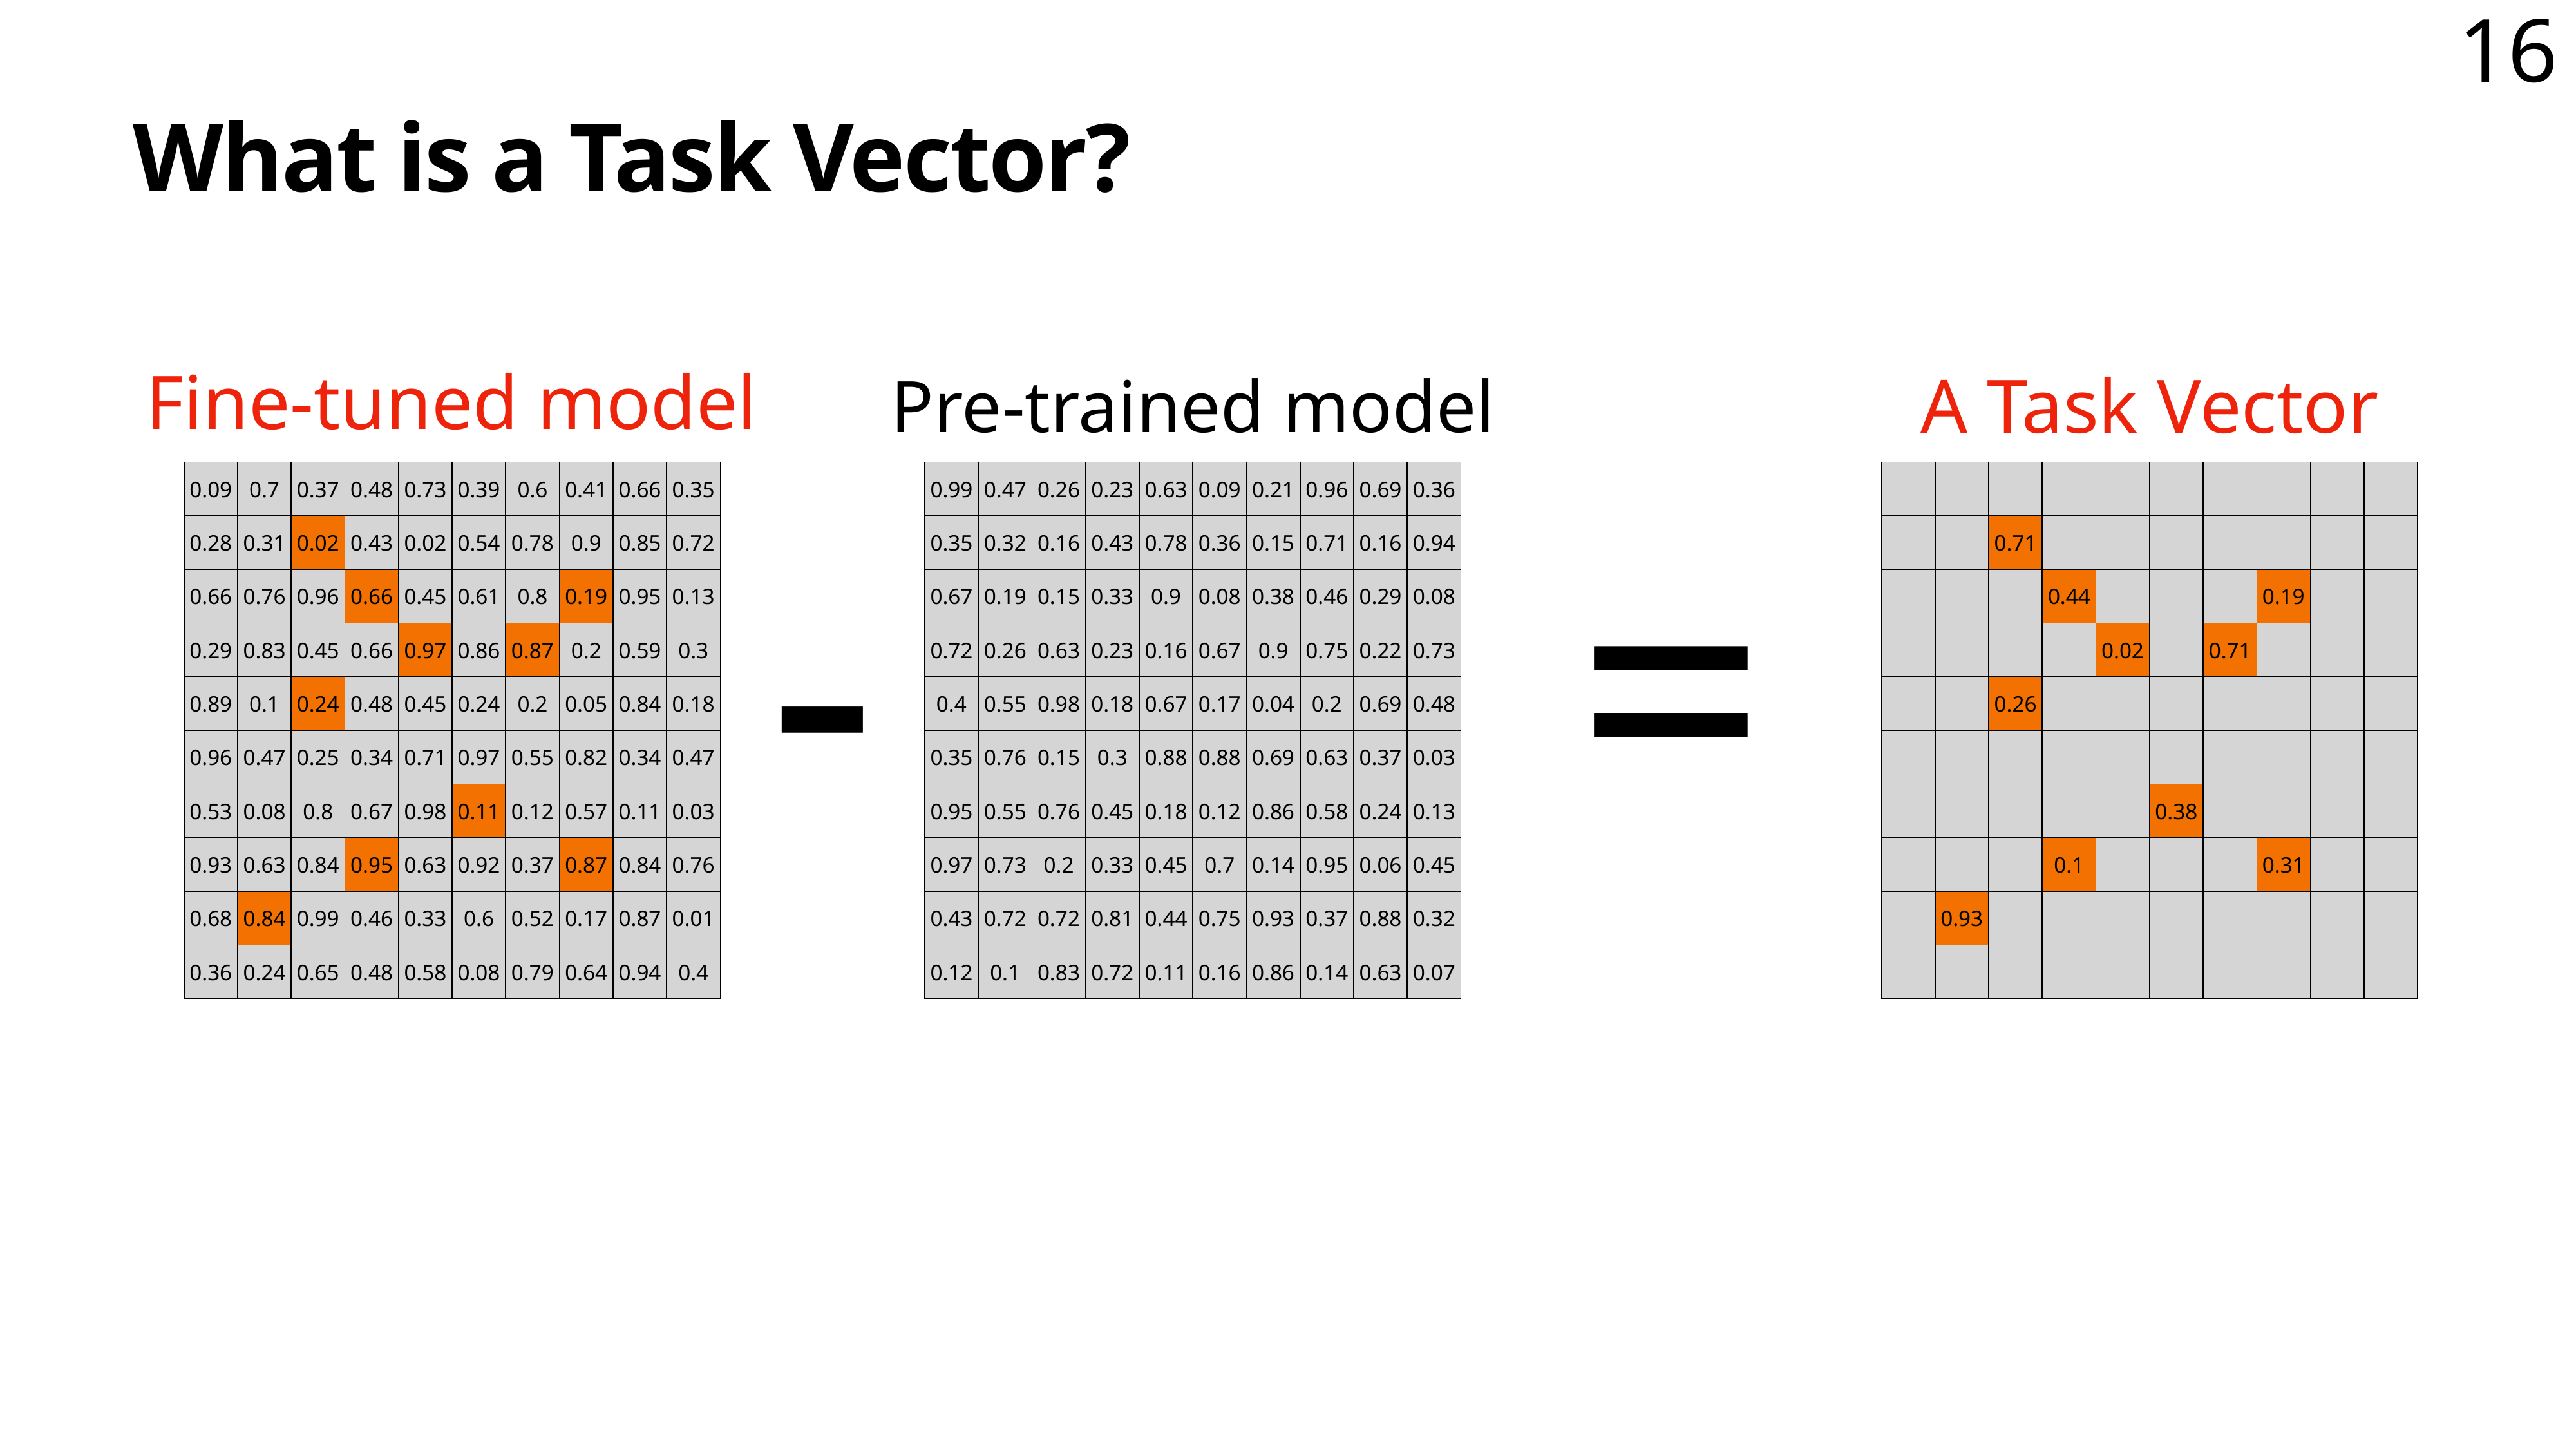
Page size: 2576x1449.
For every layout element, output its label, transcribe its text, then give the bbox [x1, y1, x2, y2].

table_cell 0.87 [614, 892, 666, 945]
table_cell [2150, 623, 2202, 676]
table_cell 0.11 [1140, 945, 1192, 998]
table_cell 0.86 [1247, 945, 1300, 998]
table_cell [2311, 838, 2363, 891]
table_header [2257, 462, 2310, 515]
table_cell 0.36 [1193, 516, 1246, 569]
table_cell 0.53 [185, 784, 237, 837]
table_cell 0.35 [925, 731, 978, 784]
table_cell 0.65 [292, 945, 345, 998]
table_cell 0.94 [614, 945, 666, 998]
table_cell 0.45 [1086, 784, 1139, 837]
table_cell [2043, 892, 2096, 945]
table_cell 0.29 [185, 623, 237, 676]
table_cell [1936, 516, 1988, 569]
table_cell 0.22 [1354, 623, 1406, 676]
table_cell 0.78 [506, 516, 559, 569]
table_cell 0.15 [1032, 570, 1085, 623]
table_cell 0.82 [560, 731, 612, 784]
table_cell 0.67 [1193, 623, 1246, 676]
table_cell [2365, 731, 2417, 784]
table_cell 0.79 [506, 945, 559, 998]
table_cell 0.88 [1140, 731, 1192, 784]
table_cell [2204, 731, 2257, 784]
table_header 0.23 [1086, 462, 1139, 515]
table_cell 0.69 [1354, 677, 1406, 730]
table_cell [1882, 516, 1935, 569]
table_cell 0.6 [453, 892, 505, 945]
table_cell [2311, 623, 2363, 676]
table_cell 0.93 [1247, 892, 1300, 945]
table_cell [2257, 516, 2310, 569]
table_cell 0.19 [560, 570, 612, 623]
table_cell 0.89 [185, 677, 237, 730]
table_cell 0.14 [1301, 945, 1353, 998]
table_cell 0.58 [399, 945, 451, 998]
table_cell [1936, 731, 1988, 784]
table_cell 0.85 [614, 516, 666, 569]
table_cell [2311, 516, 2363, 569]
table_cell [2311, 677, 2363, 730]
table_cell 0.88 [1354, 892, 1406, 945]
table_cell 0.76 [238, 570, 290, 623]
table_cell 0.44 [1140, 892, 1192, 945]
table_cell 0.97 [399, 623, 451, 676]
table_cell [2096, 784, 2149, 837]
table_cell 0.98 [1032, 677, 1085, 730]
table_cell [2096, 838, 2149, 891]
table_cell 0.1 [979, 945, 1032, 998]
table_cell 0.02 [399, 516, 451, 569]
table_cell 0.67 [925, 570, 978, 623]
table_cell 0.95 [1301, 838, 1353, 891]
table_cell [2043, 731, 2096, 784]
table_cell 0.7 [1193, 838, 1246, 891]
table_header 0.35 [667, 462, 720, 515]
table_cell [2150, 677, 2202, 730]
table_cell [1882, 945, 1935, 998]
table_cell 0.05 [560, 677, 612, 730]
table_header 0.39 [453, 462, 505, 515]
table_header [1936, 462, 1988, 515]
table_cell 0.15 [1032, 731, 1085, 784]
table_cell 0.28 [185, 516, 237, 569]
table_cell [1989, 731, 2041, 784]
table_cell 0.33 [1086, 838, 1139, 891]
table_cell 0.26 [1989, 677, 2041, 730]
table_cell 0.57 [560, 784, 612, 837]
table_header [2311, 462, 2363, 515]
table_cell 0.88 [1193, 731, 1246, 784]
table_cell 0.2 [560, 623, 612, 676]
table_cell 0.32 [979, 516, 1032, 569]
table_header 0.6 [506, 462, 559, 515]
table_cell [2365, 623, 2417, 676]
table_cell 0.18 [1086, 677, 1139, 730]
table_cell 0.63 [238, 838, 290, 891]
table_header 0.37 [292, 462, 345, 515]
table_cell 0.72 [1086, 945, 1139, 998]
table_header 0.73 [399, 462, 451, 515]
table_cell [2096, 516, 2149, 569]
table_cell 0.24 [1354, 784, 1406, 837]
table_header 0.63 [1140, 462, 1192, 515]
text_box Pre-trained model [886, 355, 1501, 452]
table_cell [2204, 945, 2257, 998]
table_cell 0.61 [453, 570, 505, 623]
table_cell 0.96 [185, 731, 237, 784]
text_box [2288, 0, 2576, 119]
table_cell [2096, 570, 2149, 623]
table_cell 0.58 [1301, 784, 1353, 837]
table_cell 0.23 [1086, 623, 1139, 676]
table_cell 0.84 [238, 892, 290, 945]
table_cell 0.3 [667, 623, 720, 676]
table_cell [2096, 945, 2149, 998]
table_cell 0.47 [667, 731, 720, 784]
table_cell [2043, 623, 2096, 676]
table_cell 0.35 [925, 516, 978, 569]
table_header 0.09 [185, 462, 237, 515]
table_cell 0.68 [185, 892, 237, 945]
table_cell 0.76 [979, 731, 1032, 784]
table_cell 0.63 [1354, 945, 1406, 998]
table_cell 0.13 [667, 570, 720, 623]
table_cell 0.37 [506, 838, 559, 891]
table_cell [1936, 838, 1988, 891]
table_cell [1882, 892, 1935, 945]
table_cell 0.16 [1140, 623, 1192, 676]
table_cell 0.44 [2043, 570, 2096, 623]
table_cell 0.97 [453, 731, 505, 784]
table_cell 0.83 [1032, 945, 1085, 998]
table_cell 0.84 [292, 838, 345, 891]
table_cell [2257, 623, 2310, 676]
table_cell 0.66 [345, 623, 398, 676]
table_cell 0.16 [1032, 516, 1085, 569]
table_cell [2150, 892, 2202, 945]
table_cell 0.26 [979, 623, 1032, 676]
table_cell 0.71 [1301, 516, 1353, 569]
table_cell [2204, 892, 2257, 945]
table_cell [2365, 838, 2417, 891]
table_cell 0.4 [667, 945, 720, 998]
table_cell 0.47 [238, 731, 290, 784]
table_cell 0.63 [1301, 731, 1353, 784]
table_cell [2311, 784, 2363, 837]
table_cell 0.69 [1247, 731, 1300, 784]
table_cell 0.08 [453, 945, 505, 998]
table_cell [2096, 892, 2149, 945]
table_cell [1882, 784, 1935, 837]
table_cell 0.14 [1247, 838, 1300, 891]
table_cell [1936, 784, 1988, 837]
table_cell 0.84 [614, 677, 666, 730]
table_cell 0.02 [2096, 623, 2149, 676]
table_cell [2311, 892, 2363, 945]
table_cell [2043, 677, 2096, 730]
table_cell 0.12 [1193, 784, 1246, 837]
table_header 0.09 [1193, 462, 1246, 515]
table_cell 0.02 [292, 516, 345, 569]
table_header [2043, 462, 2096, 515]
table_cell 0.75 [1301, 623, 1353, 676]
table_cell 0.48 [345, 677, 398, 730]
table_cell 0.45 [1140, 838, 1192, 891]
table_header 0.36 [1408, 462, 1461, 515]
table_cell 0.84 [614, 838, 666, 891]
table_cell 0.4 [925, 677, 978, 730]
table_cell 0.06 [1354, 838, 1406, 891]
table_cell [2096, 677, 2149, 730]
table_cell [2204, 838, 2257, 891]
table_cell 0.81 [1086, 892, 1139, 945]
table_cell 0.95 [925, 784, 978, 837]
text_box Fine-tuned model [140, 350, 763, 450]
table_cell 0.55 [979, 784, 1032, 837]
table_cell [1989, 838, 2041, 891]
table_header [2150, 462, 2202, 515]
table_header 0.21 [1247, 462, 1300, 515]
table_header [2365, 462, 2417, 515]
table_cell 0.72 [1032, 892, 1085, 945]
table_cell 0.24 [238, 945, 290, 998]
table_cell 0.46 [1301, 570, 1353, 623]
table_cell [2257, 892, 2310, 945]
table_cell [2365, 892, 2417, 945]
table_cell 0.99 [292, 892, 345, 945]
table_cell 0.2 [1301, 677, 1353, 730]
table_cell [2311, 570, 2363, 623]
table_cell 0.66 [345, 570, 398, 623]
table_header 0.7 [238, 462, 290, 515]
table_cell 0.36 [185, 945, 237, 998]
table_cell 0.45 [399, 677, 451, 730]
table_cell 0.94 [1408, 516, 1461, 569]
table_cell 0.83 [238, 623, 290, 676]
table_cell 0.29 [1354, 570, 1406, 623]
table_cell 0.43 [345, 516, 398, 569]
table_cell 0.13 [1408, 784, 1461, 837]
table_cell [2365, 677, 2417, 730]
table_cell 0.96 [292, 570, 345, 623]
table_cell 0.95 [345, 838, 398, 891]
table_cell 0.25 [292, 731, 345, 784]
table_cell [2257, 731, 2310, 784]
table_cell 0.76 [667, 838, 720, 891]
table_cell 0.45 [292, 623, 345, 676]
table_cell 0.31 [238, 516, 290, 569]
table_cell [2257, 945, 2310, 998]
table_cell 0.92 [453, 838, 505, 891]
table_cell [2311, 945, 2363, 998]
table_cell 0.73 [979, 838, 1032, 891]
table_cell 0.11 [614, 784, 666, 837]
table_cell 0.73 [1408, 623, 1461, 676]
table_cell [1936, 945, 1988, 998]
table_cell 0.67 [345, 784, 398, 837]
table_cell 0.45 [1408, 838, 1461, 891]
table_cell 0.71 [2204, 623, 2257, 676]
table_cell 0.01 [667, 892, 720, 945]
table_cell 0.98 [399, 784, 451, 837]
table_cell 0.38 [1247, 570, 1300, 623]
table_cell 0.12 [925, 945, 978, 998]
table_cell 0.2 [506, 677, 559, 730]
table_cell [2204, 516, 2257, 569]
table_cell 0.32 [1408, 892, 1461, 945]
table_cell 0.38 [2150, 784, 2202, 837]
table_header [2204, 462, 2257, 515]
table_cell [1936, 623, 1988, 676]
table_cell 0.87 [506, 623, 559, 676]
table_cell [2150, 838, 2202, 891]
table_cell [1882, 731, 1935, 784]
table_cell [1882, 838, 1935, 891]
table_header 0.26 [1032, 462, 1085, 515]
table_cell 0.48 [345, 945, 398, 998]
table_cell 0.95 [614, 570, 666, 623]
table_cell 0.08 [1193, 570, 1246, 623]
table_header [2096, 462, 2149, 515]
table_cell 0.3 [1086, 731, 1139, 784]
table_cell 0.54 [453, 516, 505, 569]
table_cell 0.16 [1193, 945, 1246, 998]
table_header 0.47 [979, 462, 1032, 515]
table_cell 0.9 [560, 516, 612, 569]
table_cell 0.1 [238, 677, 290, 730]
table_cell 0.16 [1354, 516, 1406, 569]
table_cell 0.63 [399, 838, 451, 891]
title What is a Task Vector? [127, 113, 2449, 266]
table_header 0.96 [1301, 462, 1353, 515]
table_cell 0.03 [667, 784, 720, 837]
table_cell 0.1 [2043, 838, 2096, 891]
table_cell [2204, 570, 2257, 623]
table_cell 0.71 [1989, 516, 2041, 569]
table_cell [2365, 945, 2417, 998]
table_cell [1882, 570, 1935, 623]
table_cell [2257, 784, 2310, 837]
table_cell [2365, 570, 2417, 623]
table_cell [2204, 784, 2257, 837]
table_cell 0.34 [345, 731, 398, 784]
table_cell [1936, 570, 1988, 623]
table_cell 0.34 [614, 731, 666, 784]
table_cell 0.08 [238, 784, 290, 837]
table_cell 0.33 [399, 892, 451, 945]
table_header [1989, 462, 2041, 515]
table_cell 0.76 [1032, 784, 1085, 837]
text_box - [762, 469, 882, 882]
table_cell 0.43 [925, 892, 978, 945]
table_header 0.99 [925, 462, 978, 515]
table_cell [1882, 623, 1935, 676]
table_cell 0.17 [1193, 677, 1246, 730]
table_cell 0.78 [1140, 516, 1192, 569]
table_cell 0.52 [506, 892, 559, 945]
table_cell 0.66 [185, 570, 237, 623]
table_cell 0.17 [560, 892, 612, 945]
table_cell 0.37 [1354, 731, 1406, 784]
table_cell 0.24 [292, 677, 345, 730]
table_cell 0.08 [1408, 570, 1461, 623]
table_cell [1989, 892, 2041, 945]
table_cell 0.15 [1247, 516, 1300, 569]
text_box = [1569, 469, 1773, 882]
table_cell 0.59 [614, 623, 666, 676]
table_cell [2043, 516, 2096, 569]
table_cell 0.31 [2257, 838, 2310, 891]
table_cell 0.04 [1247, 677, 1300, 730]
table_cell 0.75 [1193, 892, 1246, 945]
table_cell 0.24 [453, 677, 505, 730]
table_cell [2257, 677, 2310, 730]
table_cell 0.2 [1032, 838, 1085, 891]
table_header 0.41 [560, 462, 612, 515]
table_cell 0.72 [667, 516, 720, 569]
table_cell 0.93 [1936, 892, 1988, 945]
table_cell [2150, 516, 2202, 569]
table_cell [2043, 784, 2096, 837]
table_cell 0.33 [1086, 570, 1139, 623]
table_cell 0.87 [560, 838, 612, 891]
table_cell 0.19 [2257, 570, 2310, 623]
table_cell 0.03 [1408, 731, 1461, 784]
table_cell 0.55 [979, 677, 1032, 730]
table_cell 0.18 [1140, 784, 1192, 837]
table_cell [2365, 784, 2417, 837]
table_cell [2311, 731, 2363, 784]
table_cell [2043, 945, 2096, 998]
table_cell [2150, 570, 2202, 623]
table_header [1882, 462, 1935, 515]
table_cell 0.9 [1247, 623, 1300, 676]
table_cell [1989, 784, 2041, 837]
table_cell 0.43 [1086, 516, 1139, 569]
table_cell 0.86 [1247, 784, 1300, 837]
table_cell 0.67 [1140, 677, 1192, 730]
table_cell 0.18 [667, 677, 720, 730]
table_cell 0.48 [1408, 677, 1461, 730]
table_cell 0.11 [453, 784, 505, 837]
table_cell 0.45 [399, 570, 451, 623]
table_cell 0.63 [1032, 623, 1085, 676]
table_cell 0.19 [979, 570, 1032, 623]
table_cell 0.86 [453, 623, 505, 676]
table_cell 0.9 [1140, 570, 1192, 623]
table_cell 0.12 [506, 784, 559, 837]
table_cell [2365, 516, 2417, 569]
table_cell [1936, 677, 1988, 730]
table_cell 0.55 [506, 731, 559, 784]
table_cell 0.64 [560, 945, 612, 998]
table_cell [2150, 731, 2202, 784]
table_cell 0.07 [1408, 945, 1461, 998]
table_cell 0.93 [185, 838, 237, 891]
table_cell 0.46 [345, 892, 398, 945]
table_cell 0.72 [979, 892, 1032, 945]
table_cell [2150, 945, 2202, 998]
text_box A Task Vector [1915, 354, 2384, 453]
table_cell [1882, 677, 1935, 730]
table_cell 0.72 [925, 623, 978, 676]
table_header 0.66 [614, 462, 666, 515]
table_cell 0.8 [292, 784, 345, 837]
table_header 0.69 [1354, 462, 1406, 515]
table_cell [1989, 945, 2041, 998]
table_cell 0.8 [506, 570, 559, 623]
table_cell 0.37 [1301, 892, 1353, 945]
table_cell 0.71 [399, 731, 451, 784]
table_cell [2096, 731, 2149, 784]
table_header 0.48 [345, 462, 398, 515]
table_cell [1989, 623, 2041, 676]
table_cell [2204, 677, 2257, 730]
table_cell 0.97 [925, 838, 978, 891]
table_cell [1989, 570, 2041, 623]
